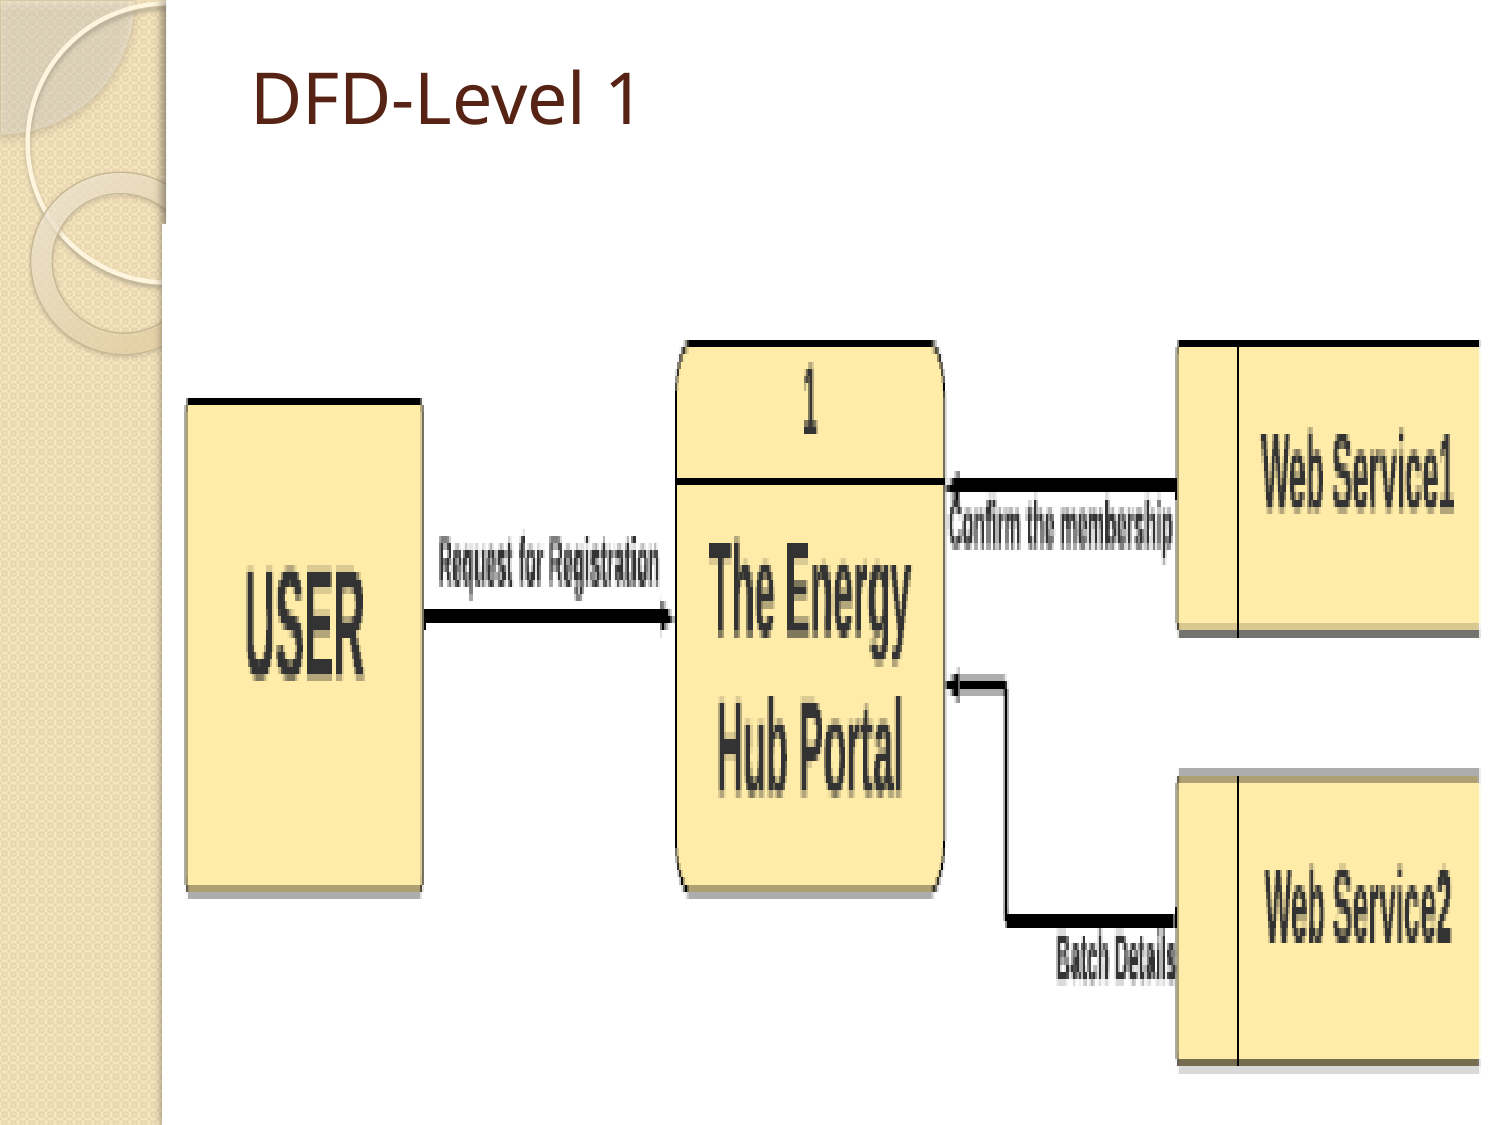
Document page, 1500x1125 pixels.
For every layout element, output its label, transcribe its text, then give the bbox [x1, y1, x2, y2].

picture [162, 224, 1500, 1125]
title DFD-Level 1 [235, 45, 1466, 221]
